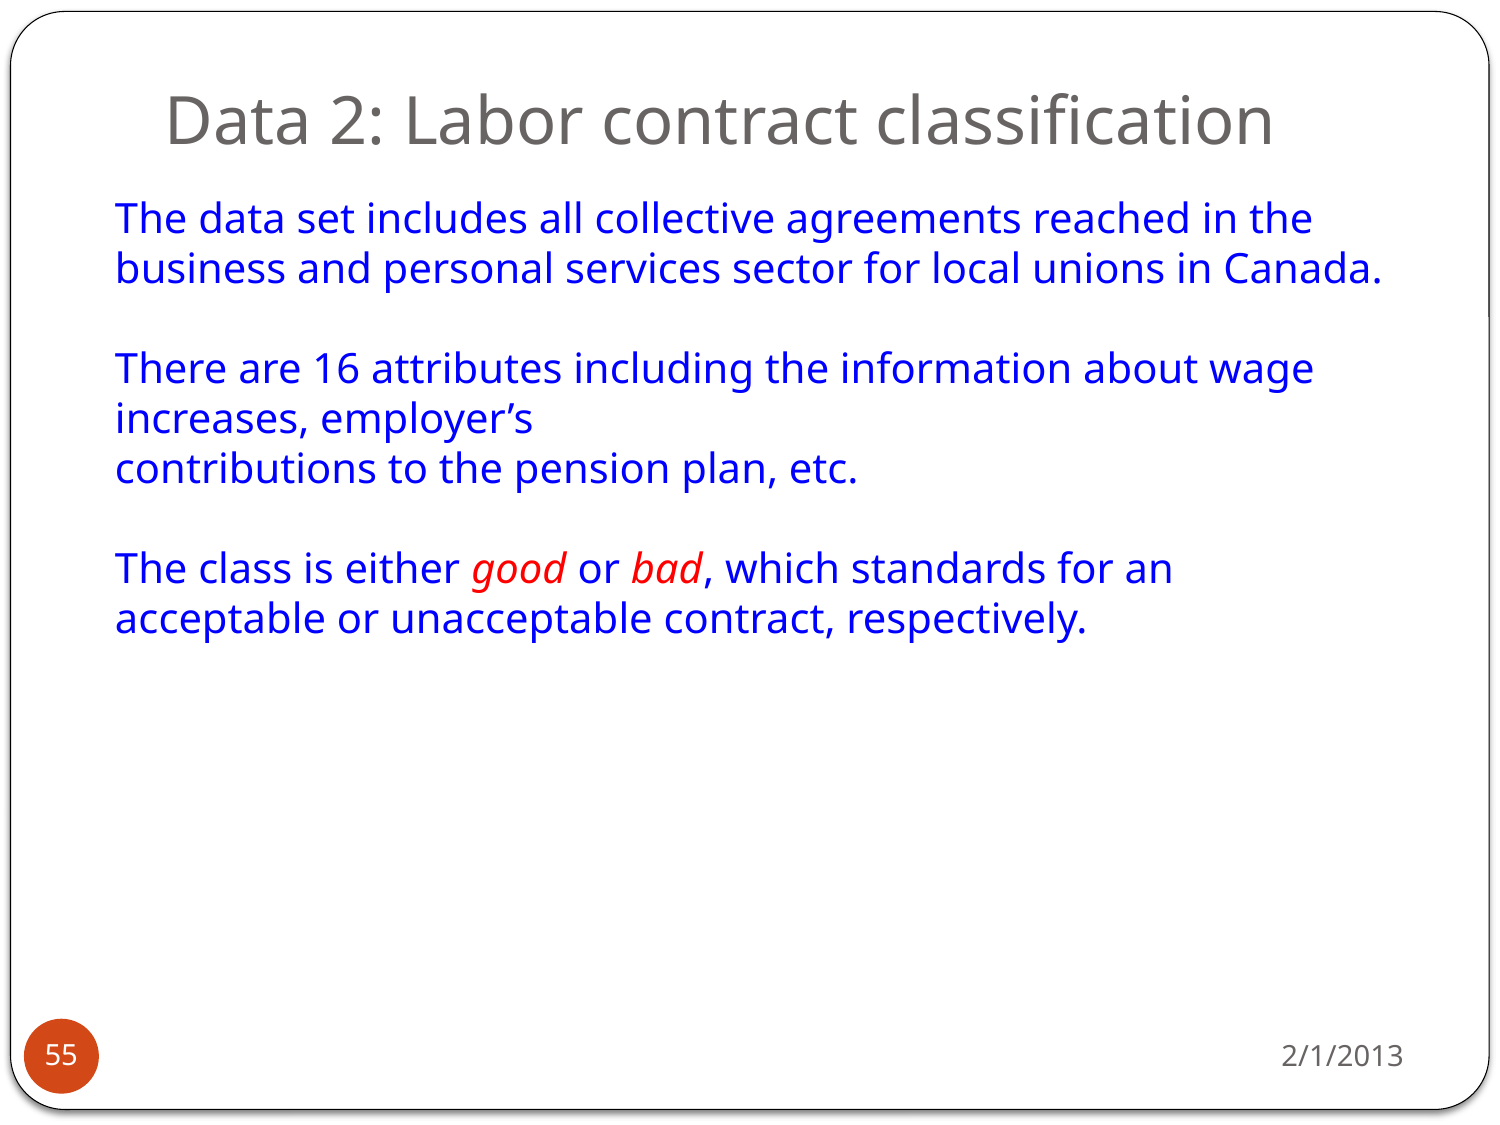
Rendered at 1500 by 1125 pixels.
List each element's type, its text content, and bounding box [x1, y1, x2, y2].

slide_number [1012, 1015, 1419, 1094]
title Data 2: Labor contract classification [150, 45, 1425, 173]
slide_number 55 [23, 1018, 99, 1094]
text_box The data set includes all collective agreements reached in the business and personal services sector for local unions in Canada. There are 16 attributes including the information about wage increases, employer’s contributions to the pension plan, etc. The class is either good or bad, which standards for an acceptable or unacceptable contract, respectively. [100, 184, 1400, 650]
